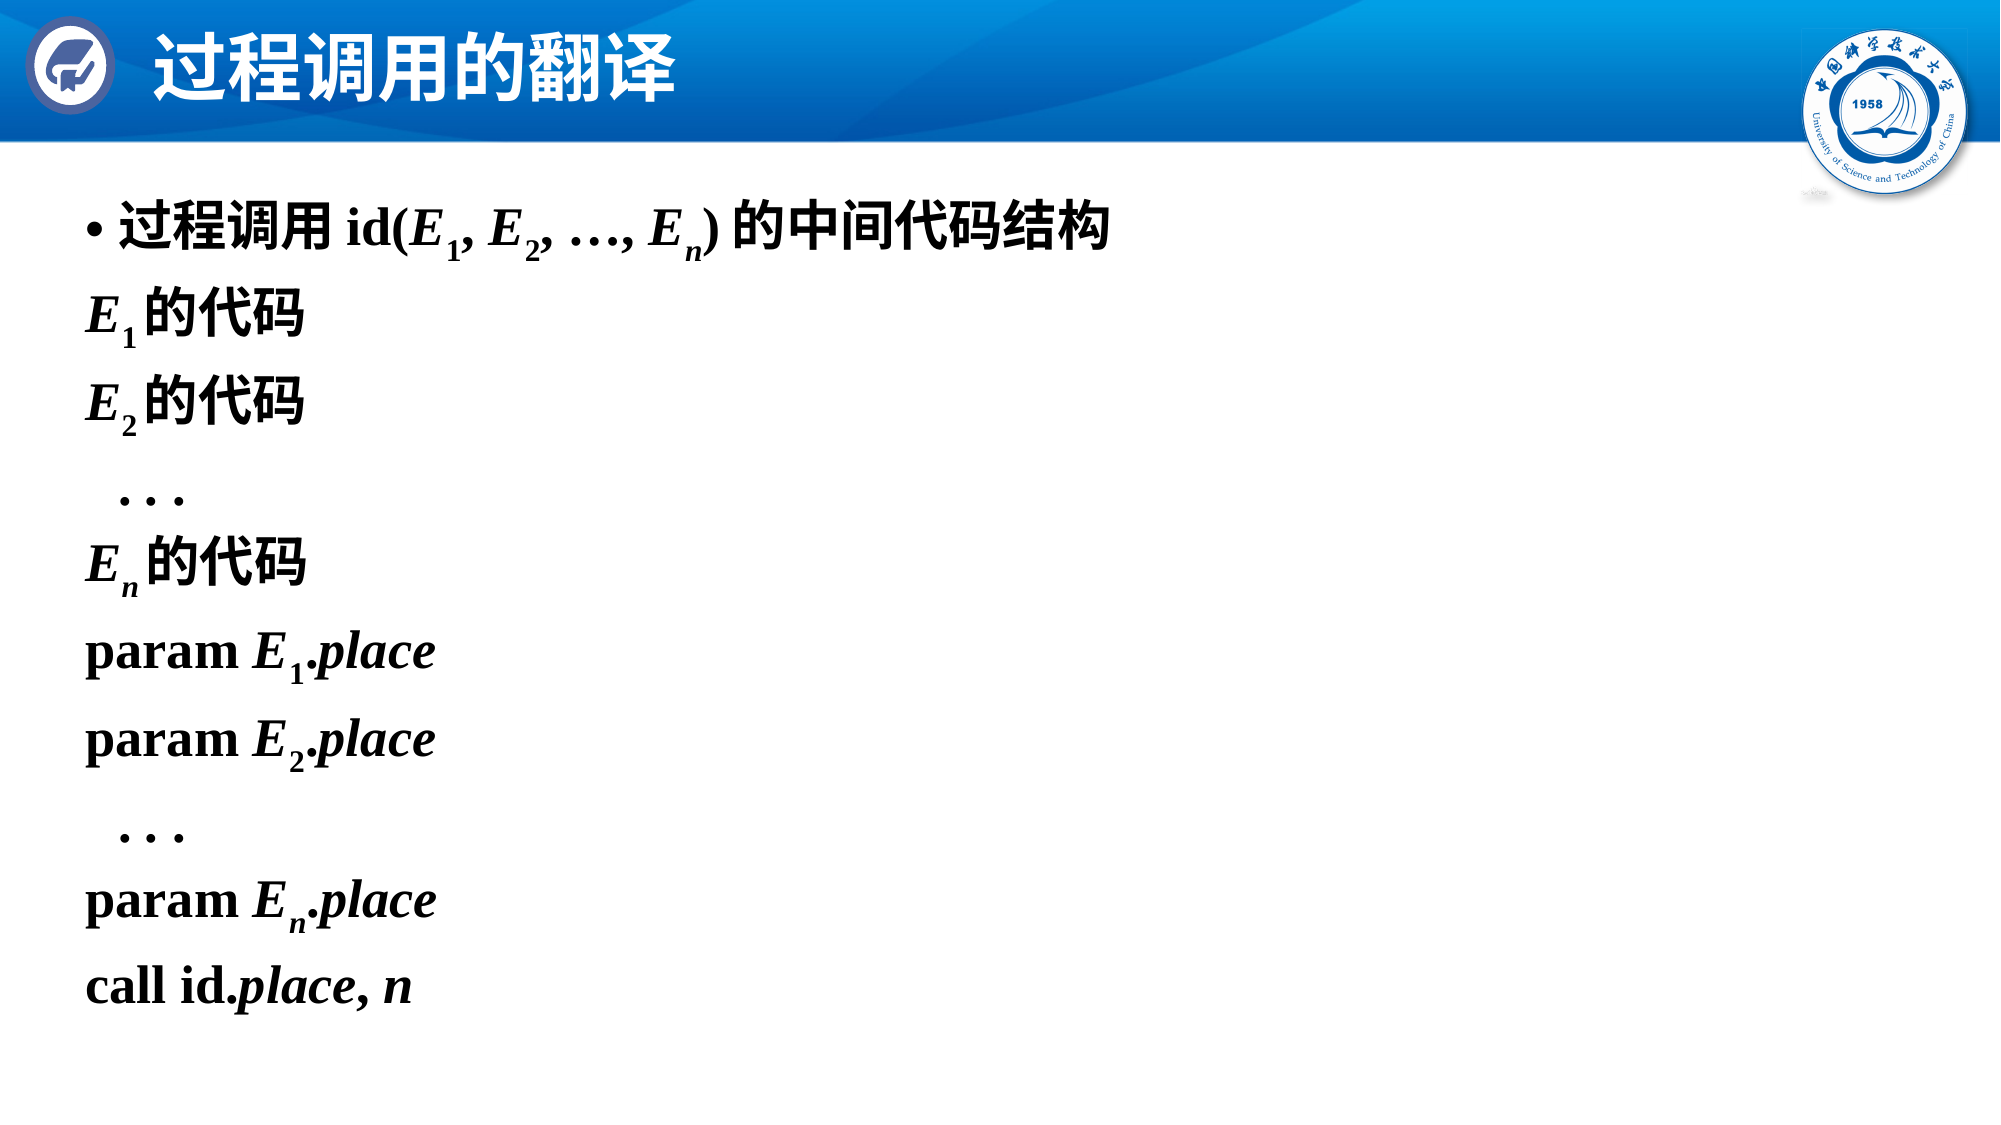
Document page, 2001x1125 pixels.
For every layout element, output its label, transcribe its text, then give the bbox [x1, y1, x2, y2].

list 过程调用id(E1, E2, …, En)的中间代码结构 E1的代码 E2的代码 . . . En的代码 param E1.place param E2.place . . . param En.place call id.place, n [70, 172, 1911, 1031]
picture [0, 0, 2000, 204]
title 过程调用的翻译 [137, 10, 1707, 132]
